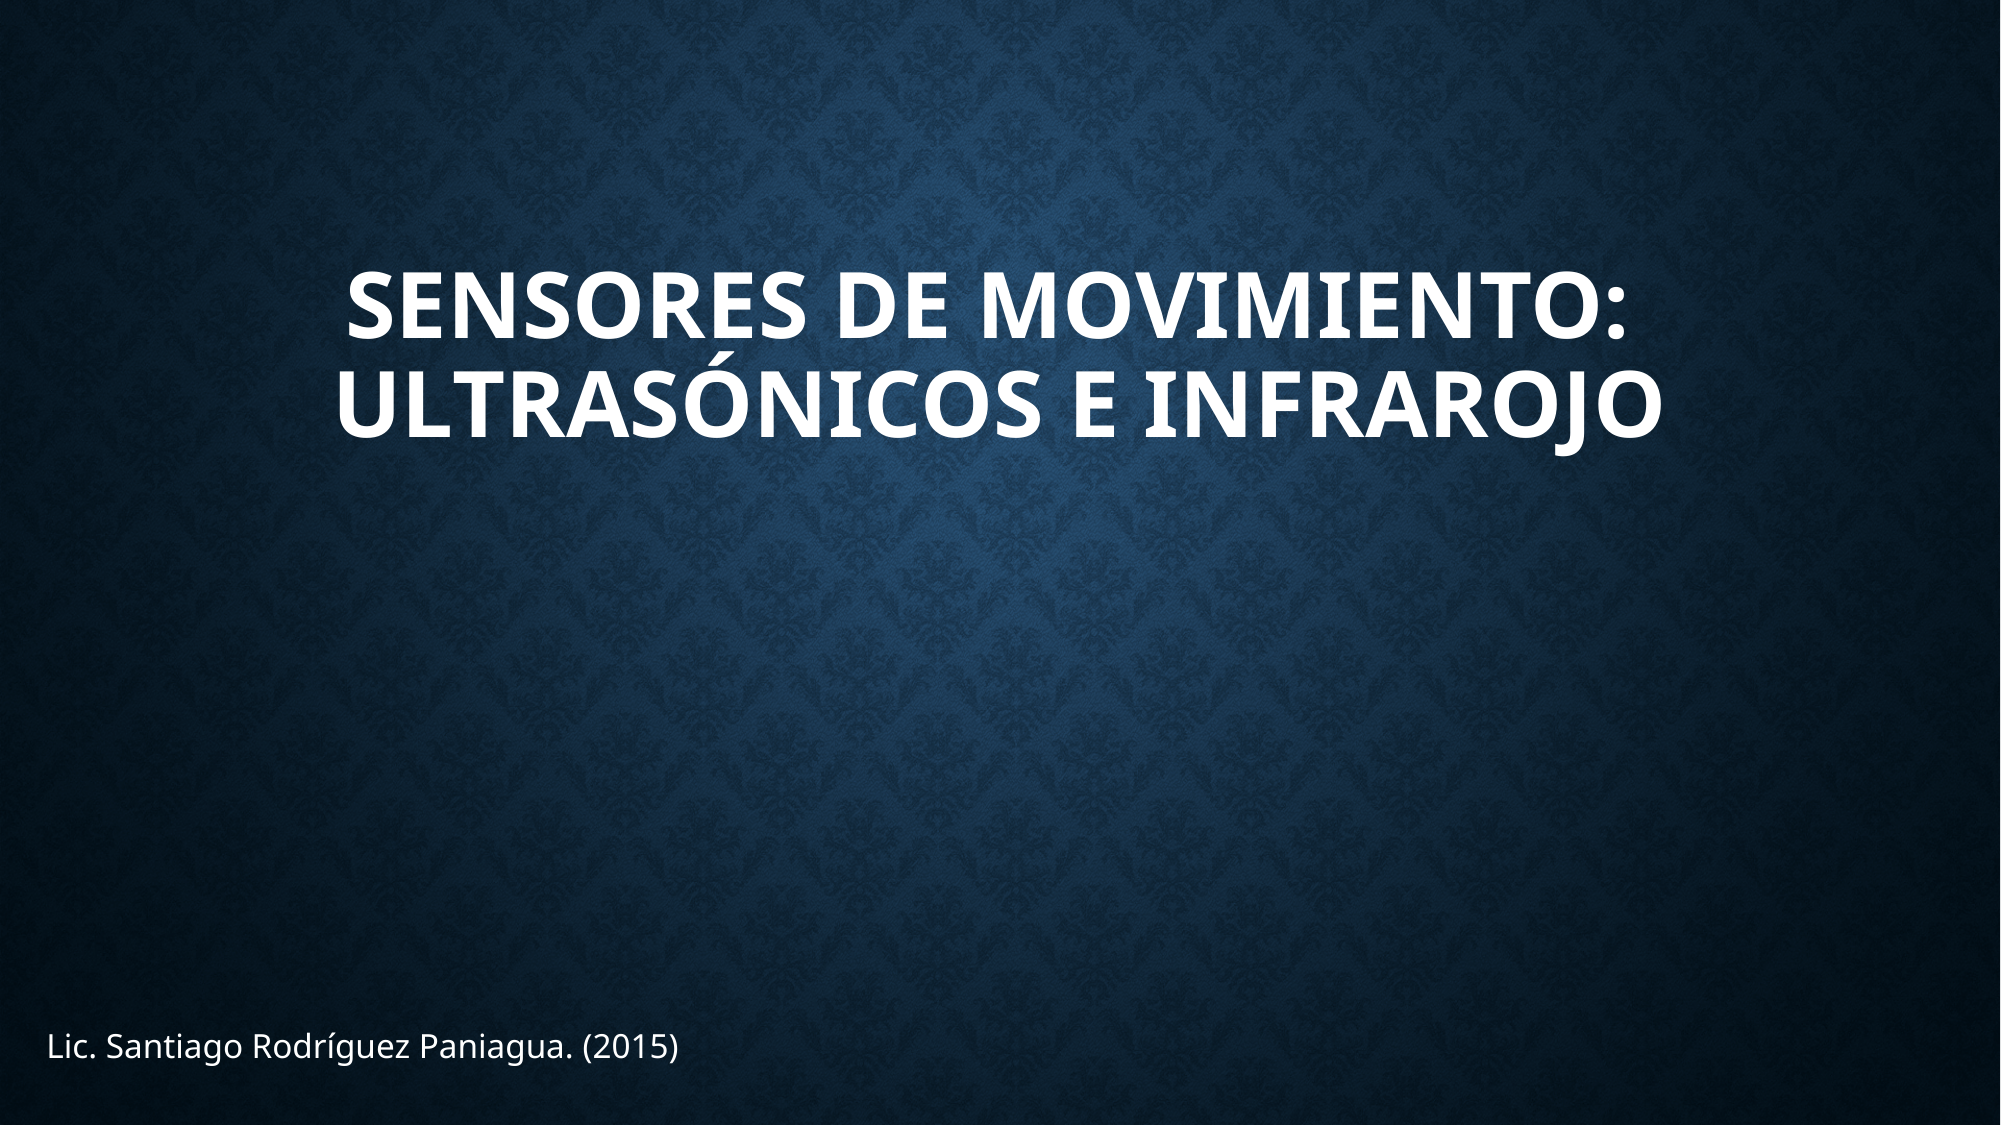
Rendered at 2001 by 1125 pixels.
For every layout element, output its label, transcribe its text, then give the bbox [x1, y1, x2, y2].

subtitle Lic. Santiago Rodríguez Paniagua. (2015) [31, 1009, 1508, 1093]
title Sensores de Movimiento: Ultrasónicos e infrarojo [261, 184, 1739, 576]
